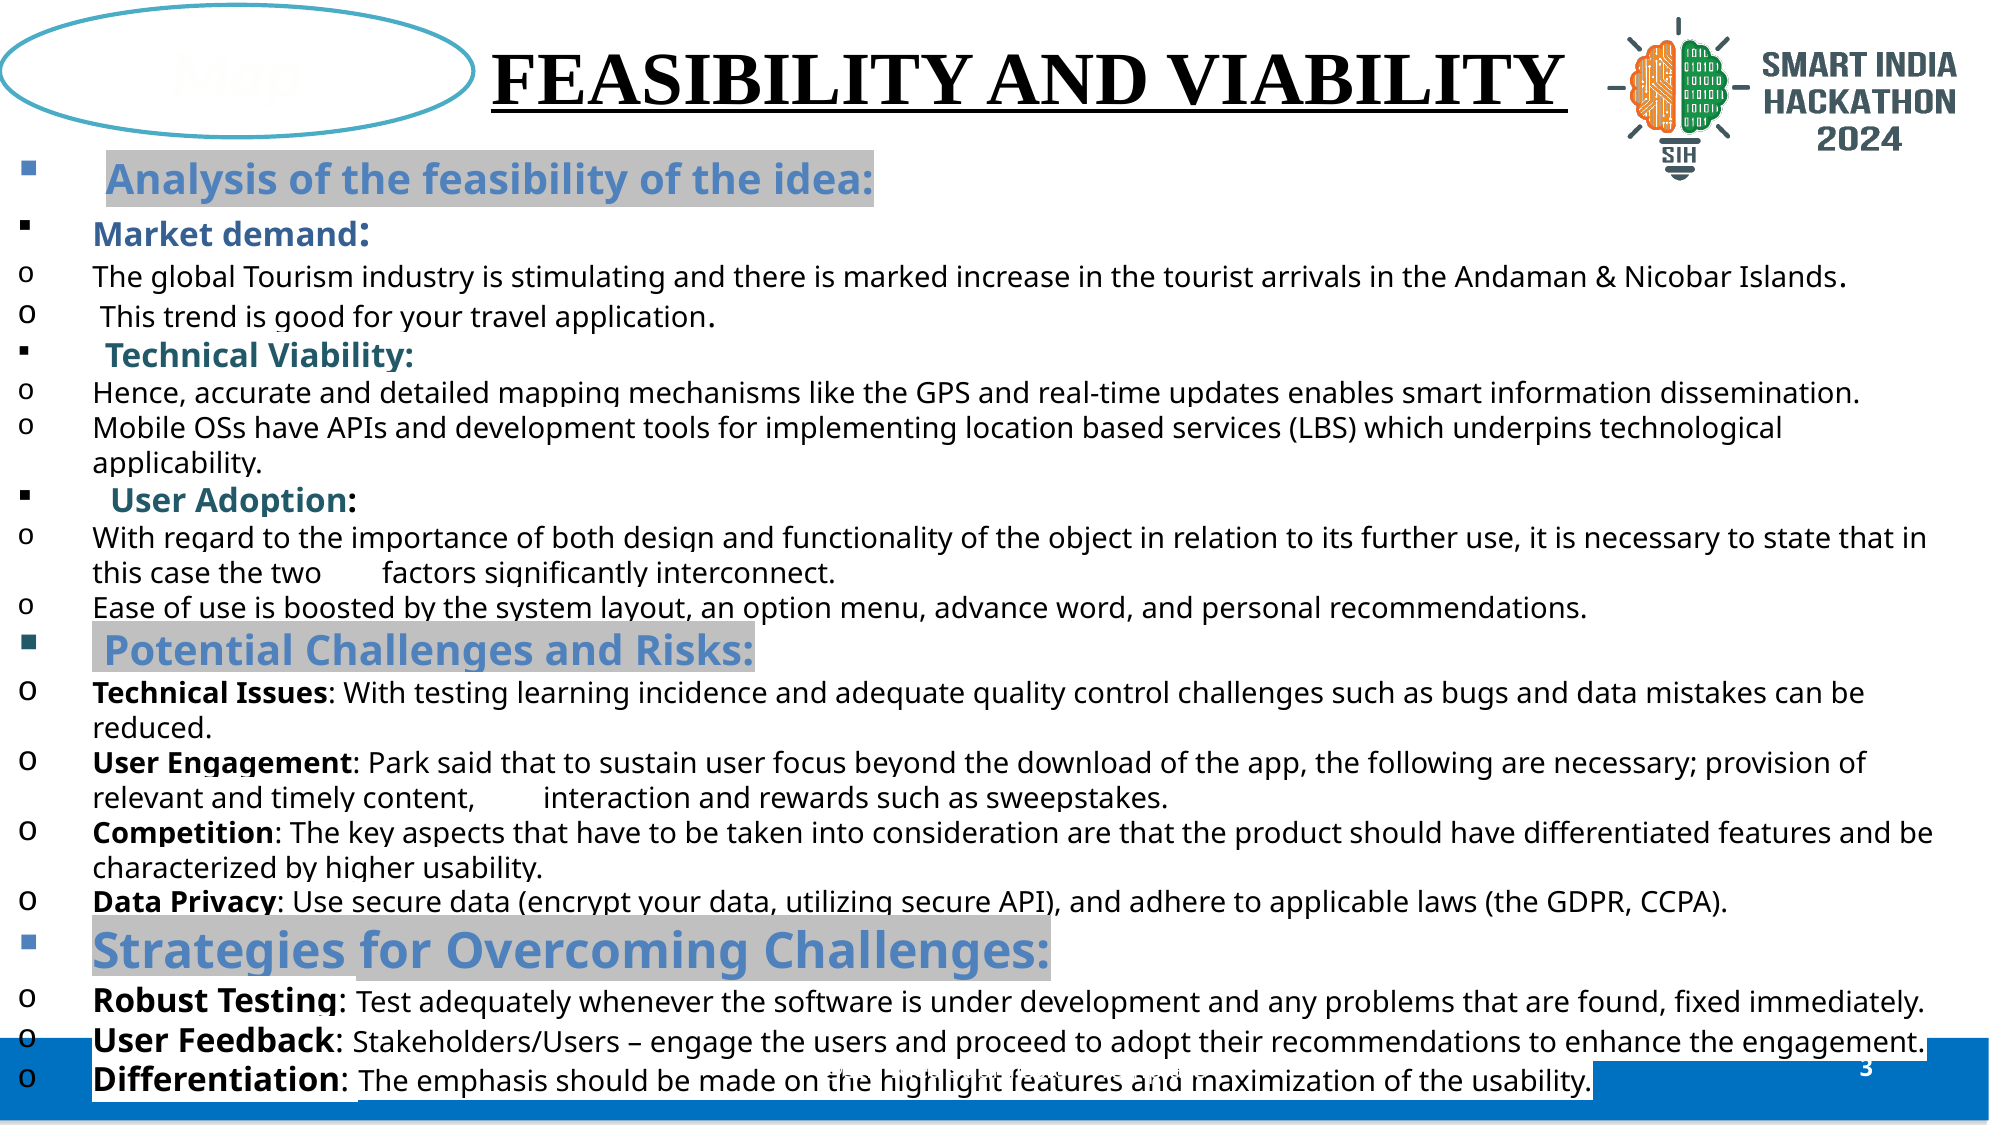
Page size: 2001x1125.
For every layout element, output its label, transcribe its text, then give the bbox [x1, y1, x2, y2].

slide_number 3 [1422, 1038, 1889, 1099]
text_box [1975, 1037, 1989, 1121]
footer @SIH Idea submission- Template [751, 1038, 1277, 1099]
picture [1596, 8, 1966, 198]
title FEASIBILITY AND VIABILITY [129, 0, 1930, 137]
text_box Analysis of the feasibility of the idea: Market demand: The global Tourism industry is stimulating and there is marked increase in the tourist arrivals in the Andaman & Nicobar Islands. This trend is good for your travel application. Technical Viability: Hence, accurate and detailed mapping mechanisms like the GPS and real-time updates enables smart information dissemination. Mobile OSs have APIs and development tools for implementing location based services (LBS) which underpins technological applicability. User Adoption: With regard to the importance of both design and functionality of the object in relation to its further use, it is necessary to state that in this case the two factors significantly interconnect. Ease of use is boosted by the system layout, an option menu, advance word, and personal recommendations. Potential Challenges and Risks: Technical Issues: With testing learning incidence and adequate quality control challenges such as bugs and data mistakes can be reduced. User Engagement: Park said that to sustain user focus beyond the download of the app, the following are necessary; provision of relevant and timely content, interaction and rewards such as sweepstakes. Competition: The key aspects that have to be taken into consideration are that the product should have differentiated features and be characterized by higher usability. Data Privacy: Use secure data (encrypt your data, utilizing secure API), and adhere to applicable laws (the GDPR, CCPA). Strategies for Overcoming Challenges: Robust Testing: Test adequately whenever the software is under development and any problems that are found, fixed immediately. User Feedback: Stakeholders/Users – engage the users and proceed to adopt their recommendations to enhance the engagement. Differentiation: The emphasis should be made on the highlight features and maximization of the usability. [2, 137, 1975, 1125]
